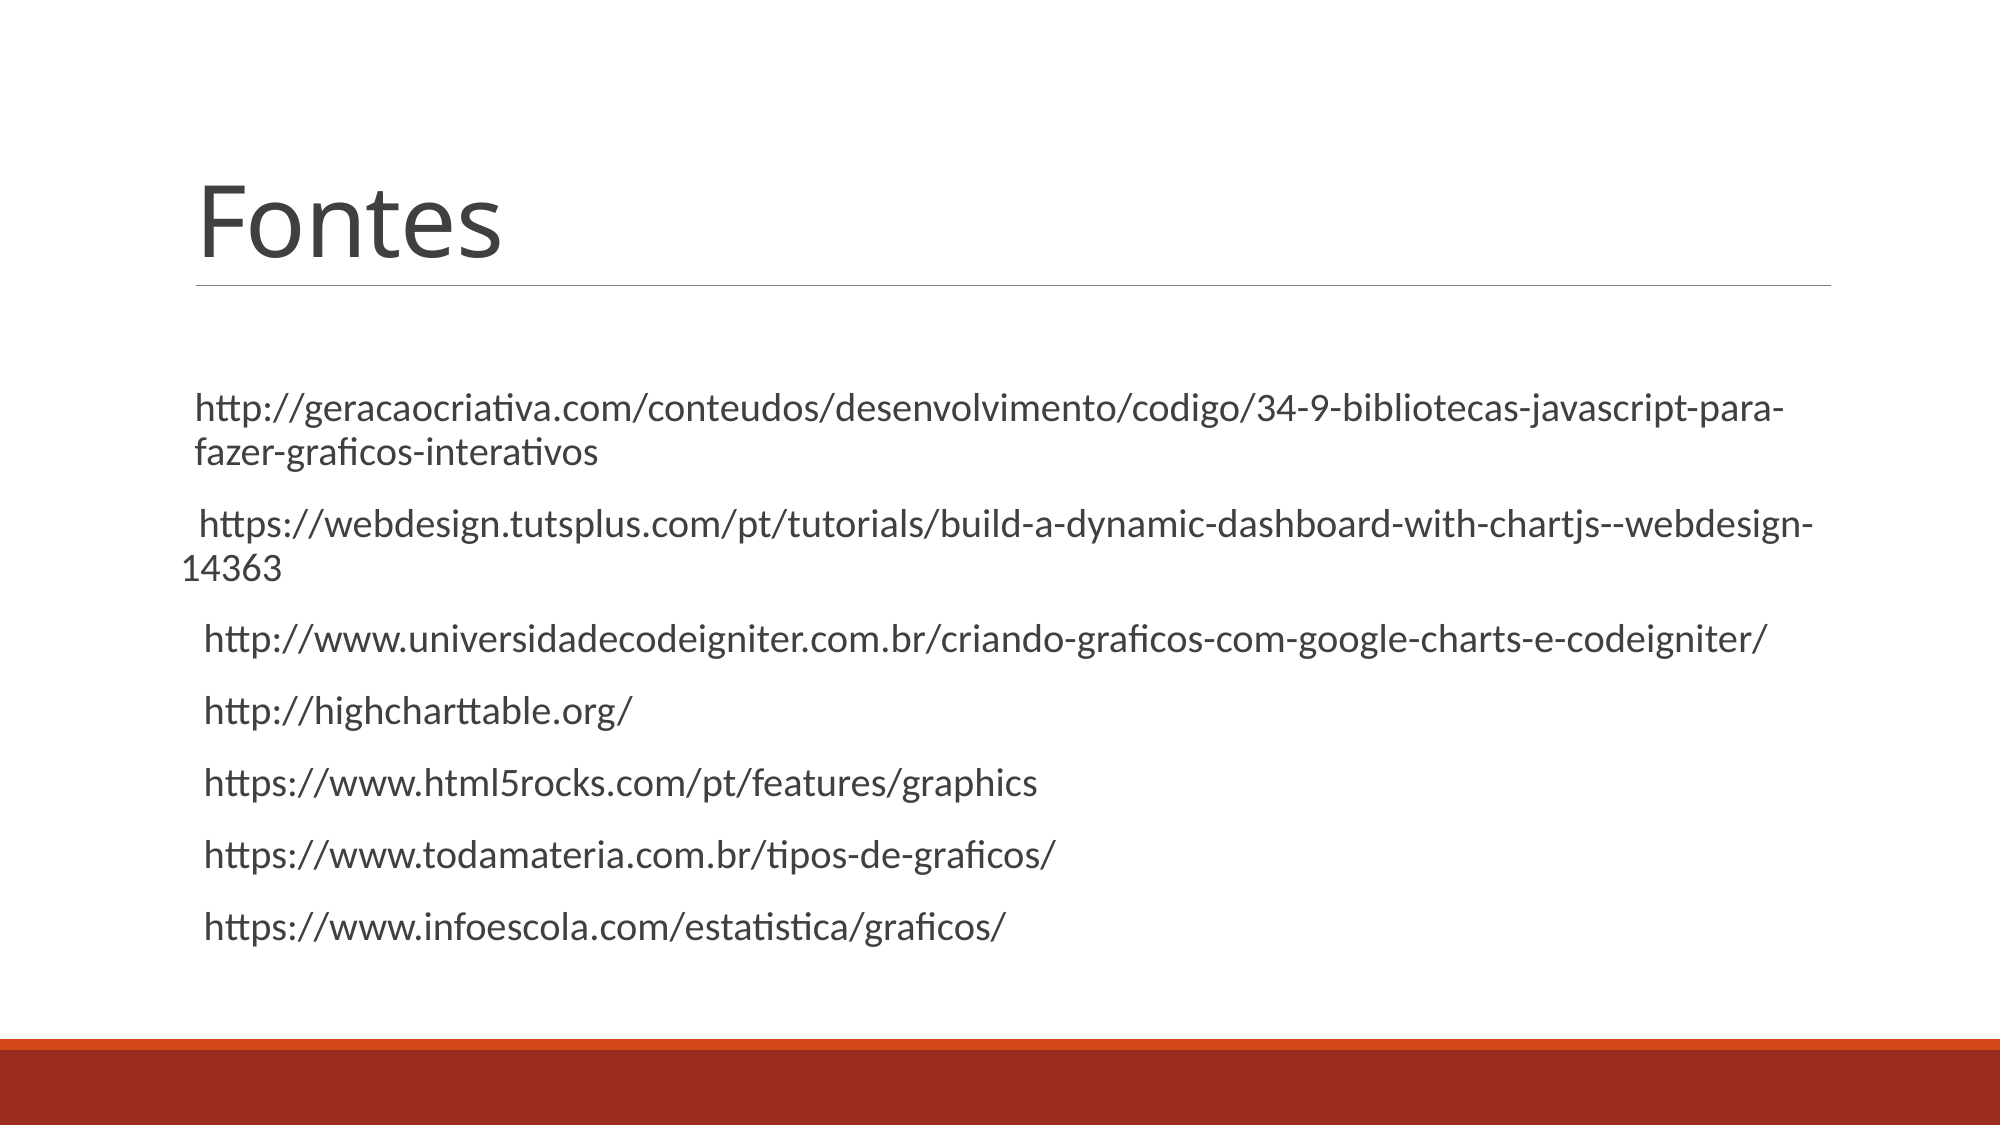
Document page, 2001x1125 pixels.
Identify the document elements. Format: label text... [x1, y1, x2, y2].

list http://geracaocriativa.com/conteudos/desenvolvimento/codigo/34-9-bibliotecas-javascript-para-fazer-graficos-interativos https://webdesign.tutsplus.com/pt/tutorials/build-a-dynamic-dashboard-with-chartjs--webdesign-14363 http://www.universidadecodeigniter.com.br/criando-graficos-com-google-charts-e-codeigniter/ http://highcharttable.org/ https://www.html5rocks.com/pt/features/graphics https://www.todamateria.com.br/tipos-de-graficos/ https://www.infoescola.com/estatistica/graficos/ [180, 302, 1830, 963]
title Fontes [180, 47, 1830, 285]
